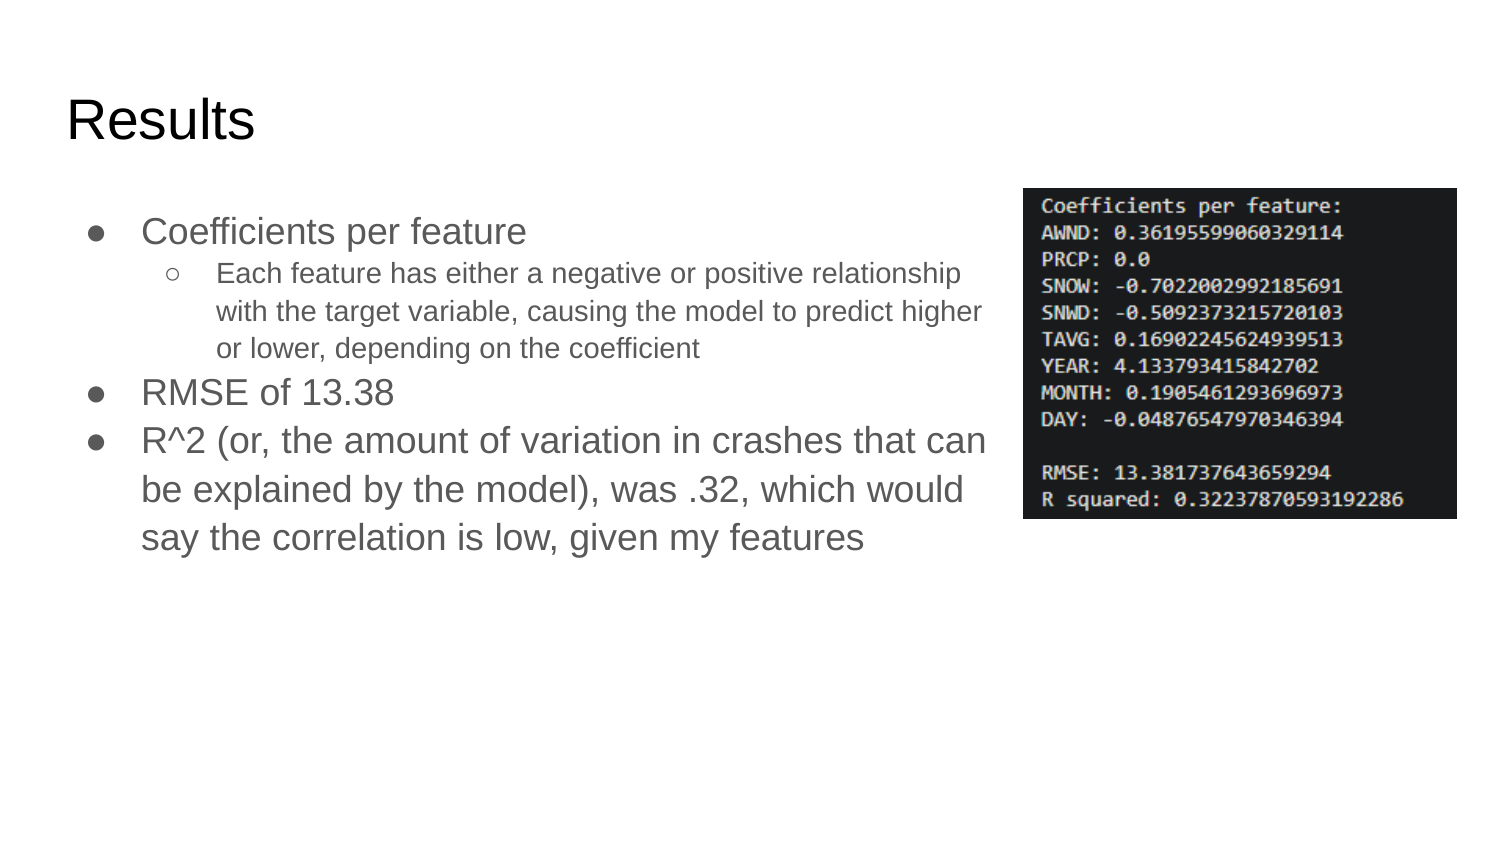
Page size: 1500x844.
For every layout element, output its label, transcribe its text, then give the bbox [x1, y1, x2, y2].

picture [1023, 188, 1457, 519]
title Results [51, 72, 1449, 167]
list Coefficients per feature Each feature has either a negative or positive relationship with the target variable, causing the model to predict higher or lower, depending on the coefficient RMSE of 13.38 R^2 (or, the amount of variation in crashes that can be explained by the model), was .32, which would say the correlation is low, given my features [51, 189, 1024, 750]
